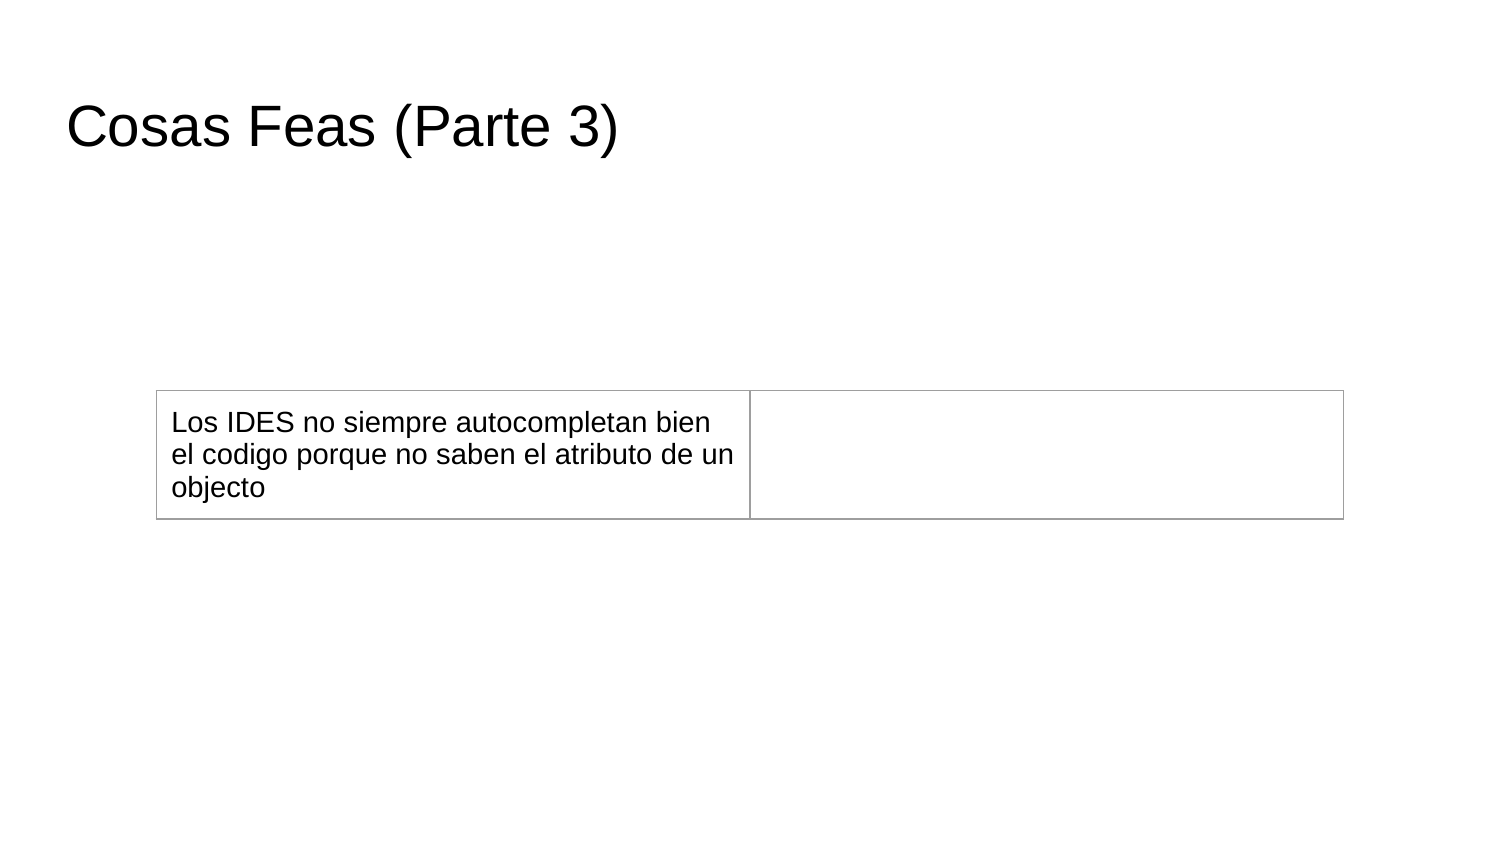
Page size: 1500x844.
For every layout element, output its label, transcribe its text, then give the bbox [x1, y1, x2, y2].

table_header [751, 391, 1343, 518]
title Cosas Feas (Parte 3) [51, 72, 1449, 167]
table_header Los IDES no siempre autocompletan bien el codigo porque no saben el atributo de un objecto [157, 391, 749, 518]
